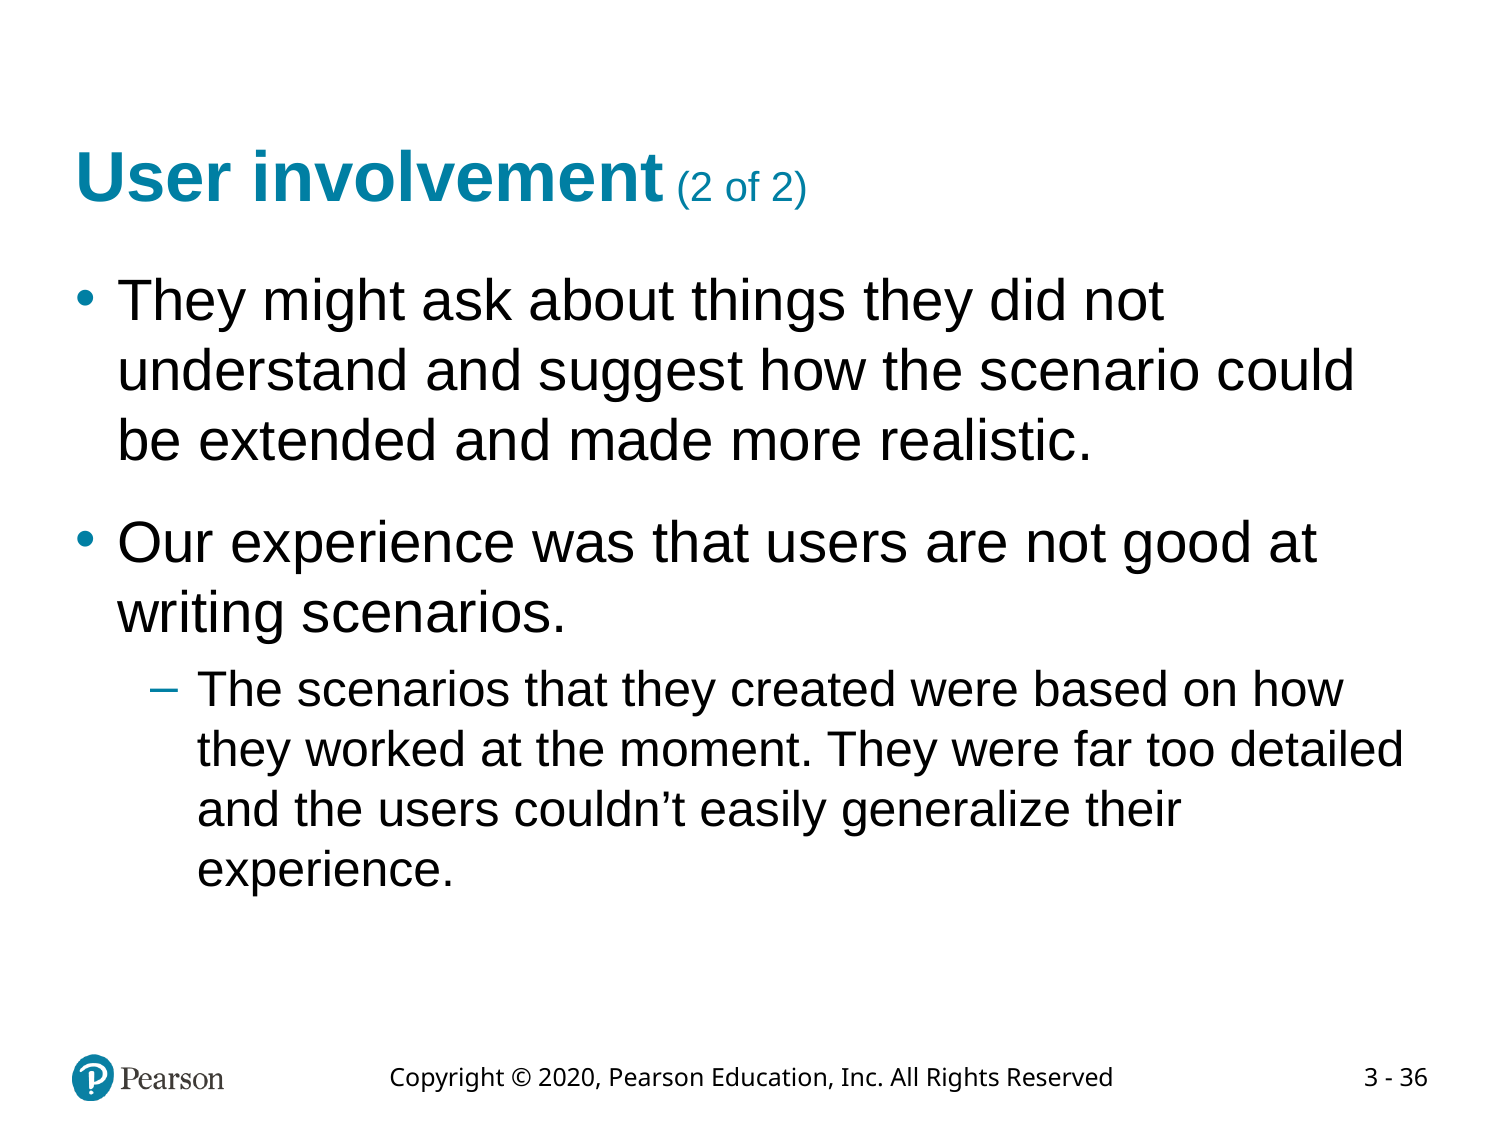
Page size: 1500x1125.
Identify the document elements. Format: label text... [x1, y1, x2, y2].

list They might ask about things they did not understand and suggest how the scenario could be extended and made more realistic. Our experience was that users are not good at writing scenarios. The scenarios that they created were based on how they worked at the moment. They were far too detailed and the users couldn’t easily generalize their experience. [75, 262, 1425, 1005]
picture [72, 1054, 89, 1072]
picture [81, 1064, 107, 1089]
title User involvement (2 of 2) [75, 35, 1425, 216]
picture [72, 1087, 83, 1101]
picture [99, 1054, 224, 1101]
